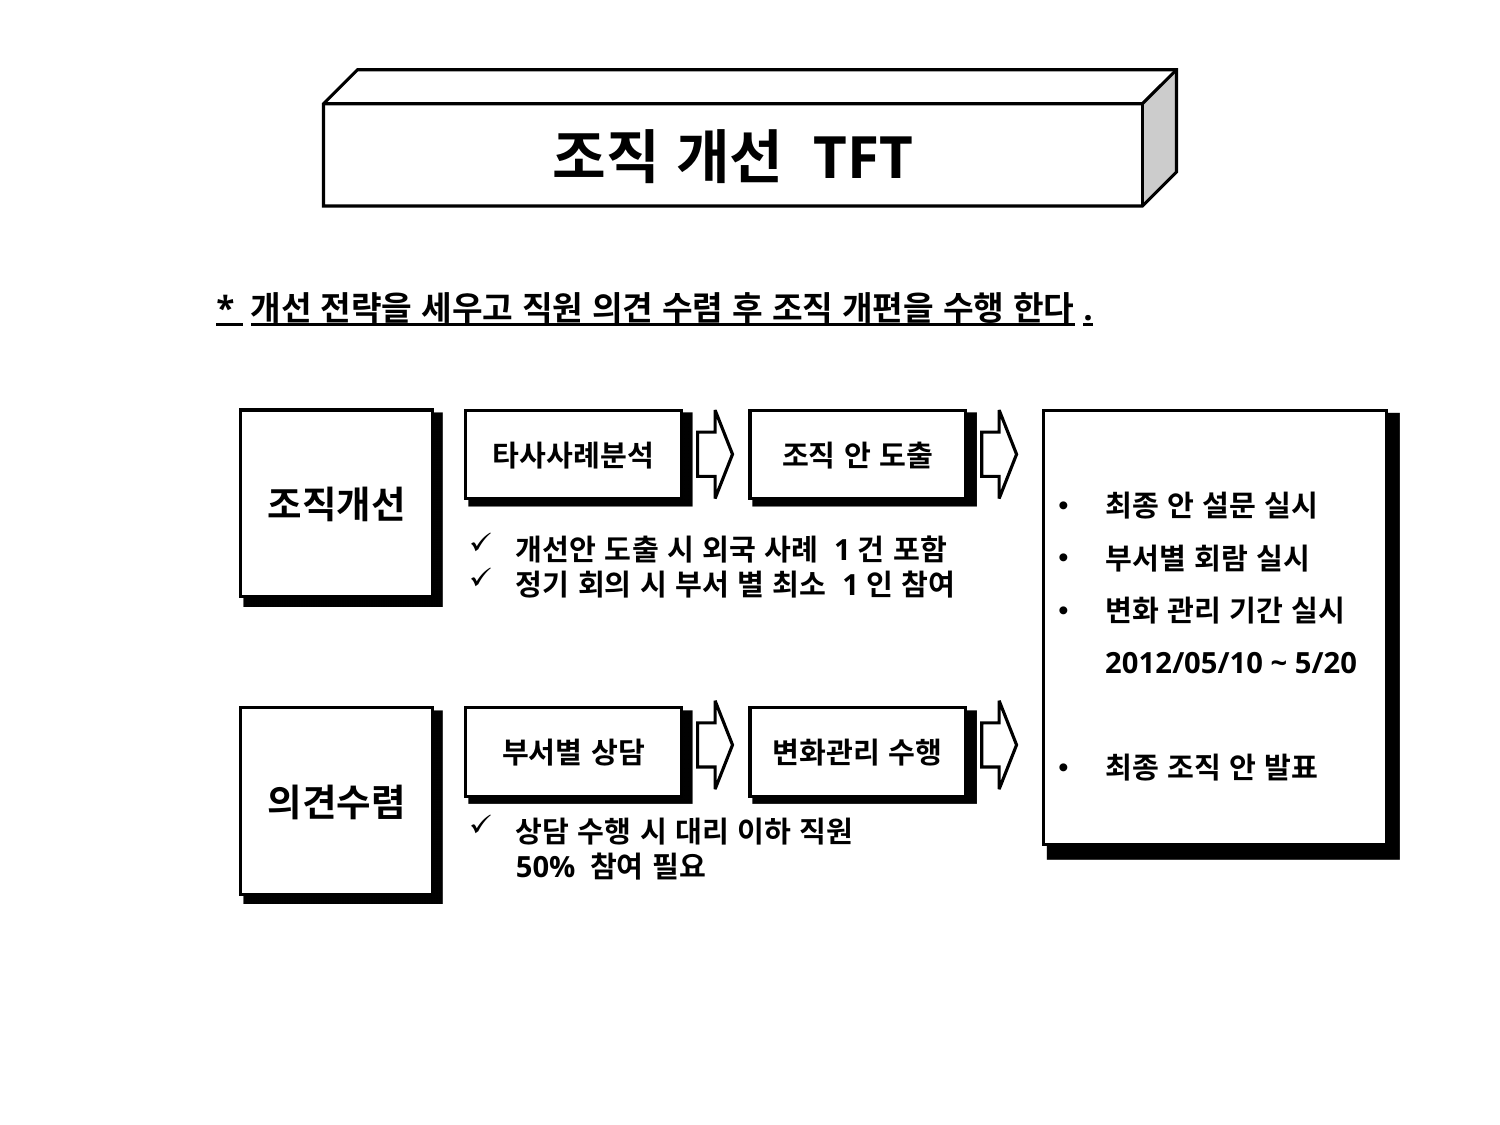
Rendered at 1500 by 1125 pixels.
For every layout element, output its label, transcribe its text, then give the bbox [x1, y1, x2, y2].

text_box 의견수렴 [239, 706, 434, 896]
text_box 부서별 상담 [464, 706, 683, 798]
text_box 변화관리 수행 [748, 706, 967, 798]
text_box 조직개선 [239, 408, 434, 598]
text_box * 개선 전략을 세우고 직원 의견 수렴 후 조직 개편을 수행 한다. [201, 280, 1166, 335]
text_box [980, 409, 1019, 500]
text_box 타사사례분석 [464, 409, 683, 500]
text_box 조직 개선 TFT [321, 68, 1179, 208]
text_box 개선안 도출 시 외국 사례 1건 포함 정기 회의 시 부서 별 최소 1인 참여 [454, 523, 1052, 609]
text_box 조직 안 도출 [748, 409, 967, 500]
text_box 최종 안 설문 실시 부서별 회람 실시 변화 관리 기간 실시 2012/05/10 ~ 5/20 최종 조직 안 발표 [1042, 409, 1388, 846]
text_box [980, 700, 1019, 790]
text_box [696, 700, 735, 790]
text_box 상담 수행 시 대리 이하 직원 50% 참여 필요 [454, 806, 917, 891]
text_box [696, 409, 735, 500]
